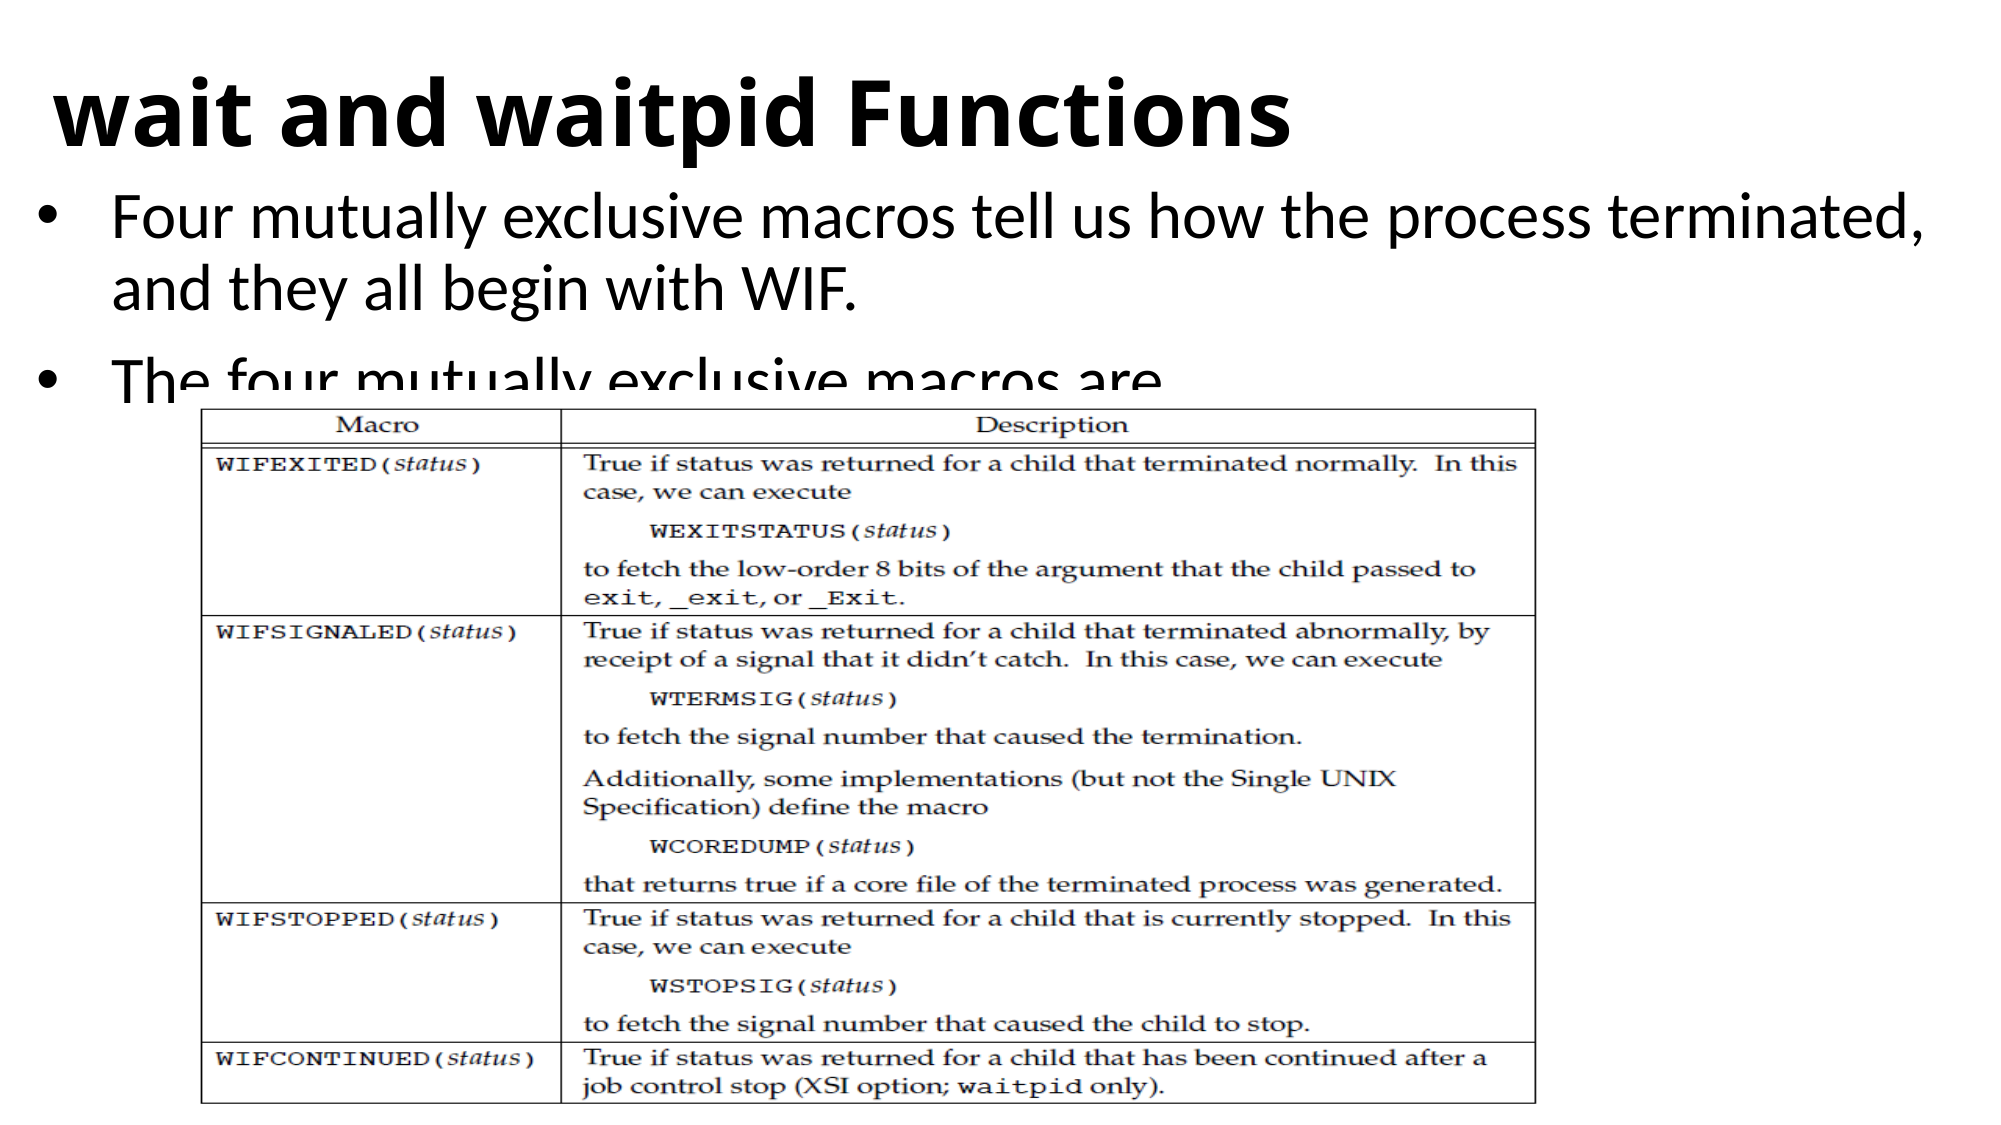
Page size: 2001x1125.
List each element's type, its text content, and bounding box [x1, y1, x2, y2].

picture [176, 390, 1563, 1125]
list Four mutually exclusive macros tell us how the process terminated, and they all begin with WIF. The four mutually exclusive macros are [21, 173, 1966, 887]
title wait and waitpid Functions [37, 7, 1763, 173]
